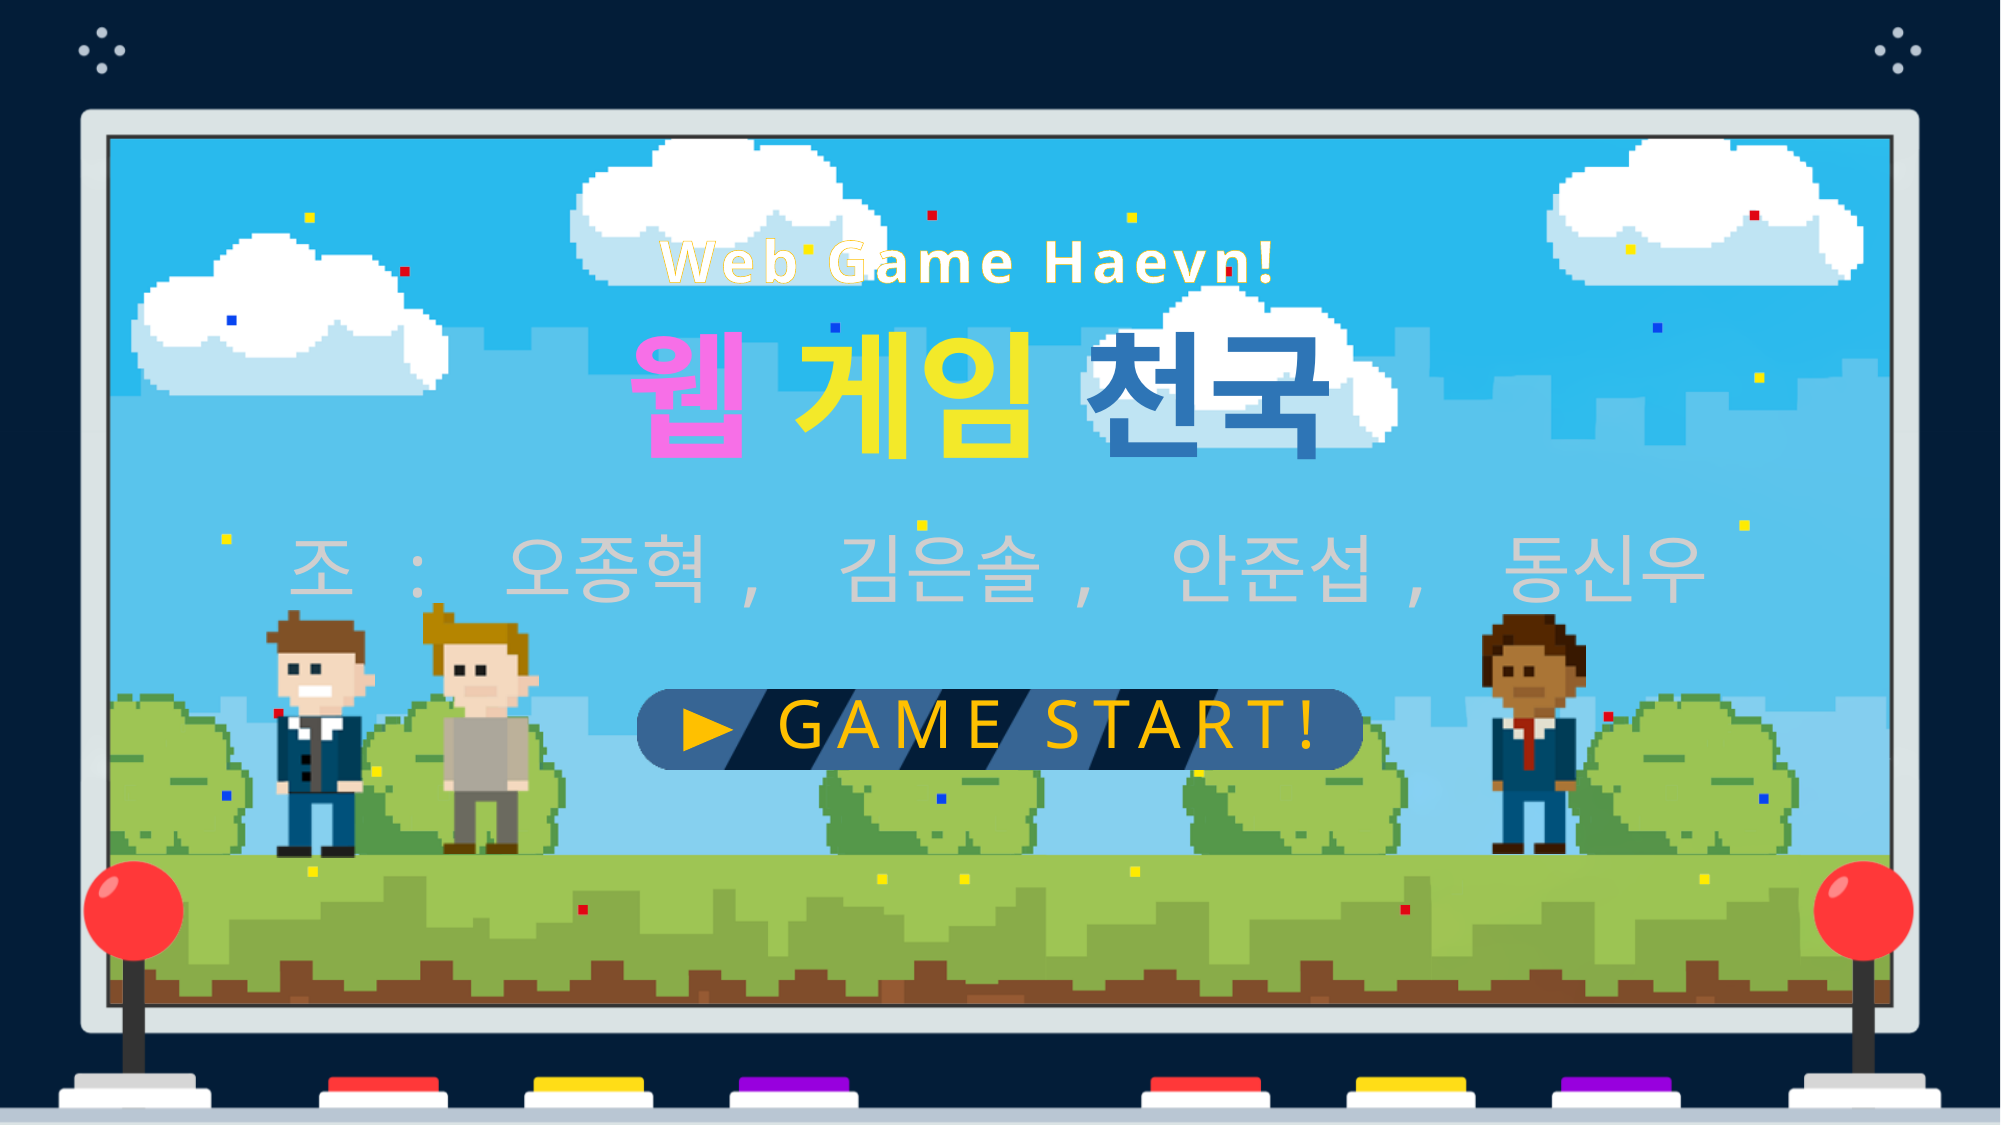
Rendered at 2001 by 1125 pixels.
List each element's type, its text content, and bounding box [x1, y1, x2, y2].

text_box Web Game Haevn! [644, 216, 1290, 302]
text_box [320, 302, 1677, 621]
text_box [637, 674, 1363, 771]
picture [0, 0, 2001, 1125]
